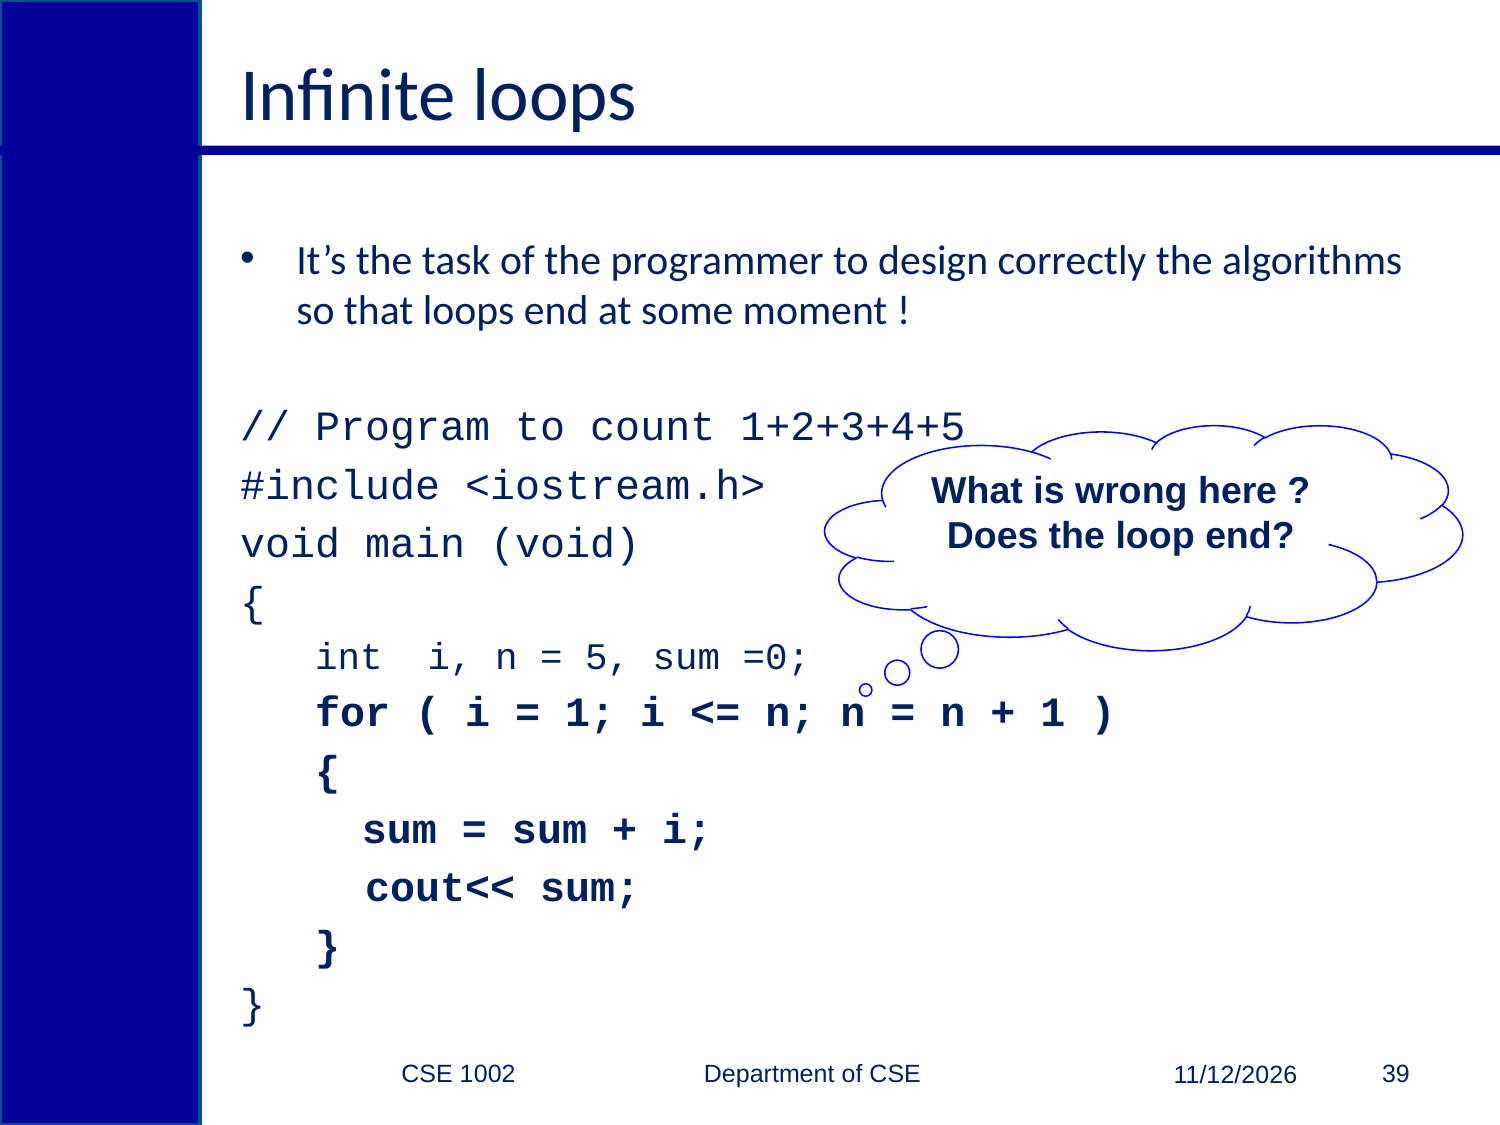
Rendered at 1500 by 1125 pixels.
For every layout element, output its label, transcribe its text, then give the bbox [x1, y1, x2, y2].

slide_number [1050, 1043, 1313, 1104]
title Infinite loops [225, 12, 1425, 168]
footer CSE 1002 Department of CSE [212, 1042, 938, 1103]
list It’s the task of the programmer to design correctly the algorithms so that loops end at some moment ! // Program to count 1+2+3+4+5 #include <iostream.h> void main (void) { int i, n = 5, sum =0; for ( i = 1; i <= n; n = n + 1 ) { sum = sum + i; cout<< sum; } } [225, 224, 1425, 1005]
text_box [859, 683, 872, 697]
slide_number 39 [1312, 1042, 1425, 1103]
text_box What is wrong here ? Does the loop end? [824, 425, 1463, 651]
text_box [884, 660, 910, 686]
text_box What is wrong here ? Does the loop end? [920, 630, 959, 669]
